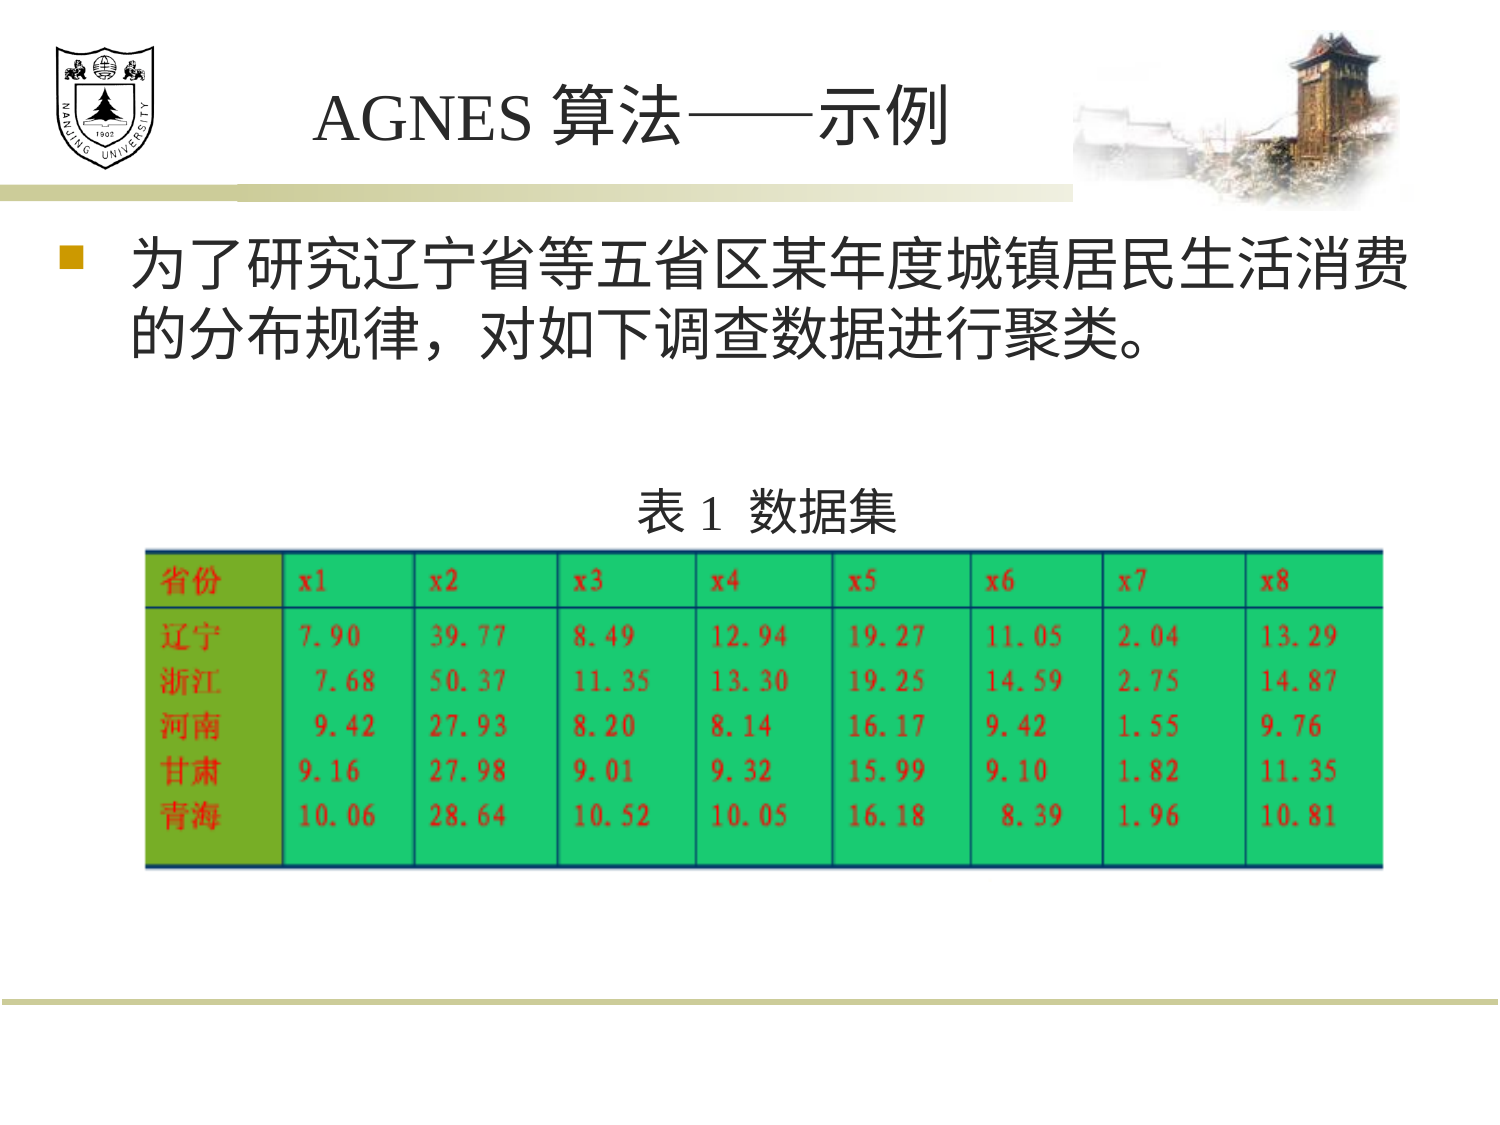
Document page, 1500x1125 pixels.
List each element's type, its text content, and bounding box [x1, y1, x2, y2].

picture [1073, 30, 1400, 211]
picture [2, 999, 1498, 1005]
list 为了研究辽宁省等五省区某年度城镇居民生活消费的分布规律，对如下调查数据进行聚类。 [41, 220, 1447, 988]
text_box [135, 480, 1388, 882]
title AGNES算法——示例 [171, 66, 1093, 161]
picture [50, 42, 160, 173]
